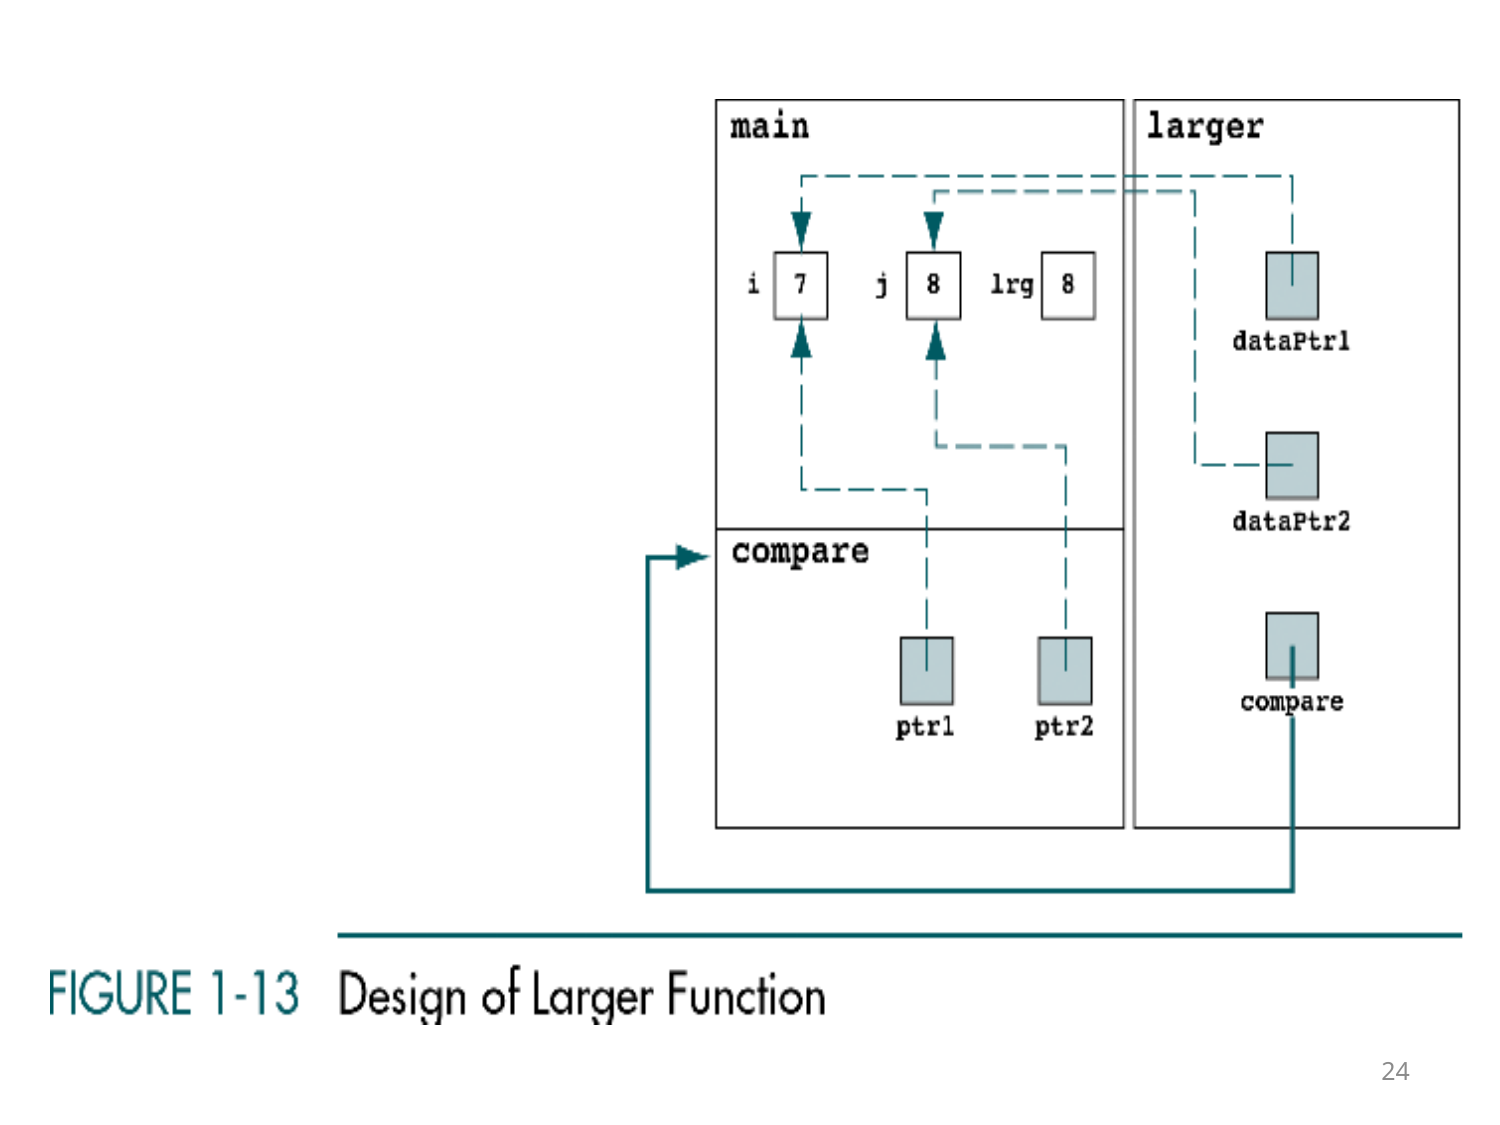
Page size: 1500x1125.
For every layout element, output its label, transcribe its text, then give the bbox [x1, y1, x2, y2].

slide_number 24 [1074, 1042, 1425, 1103]
picture [49, 99, 1463, 1026]
